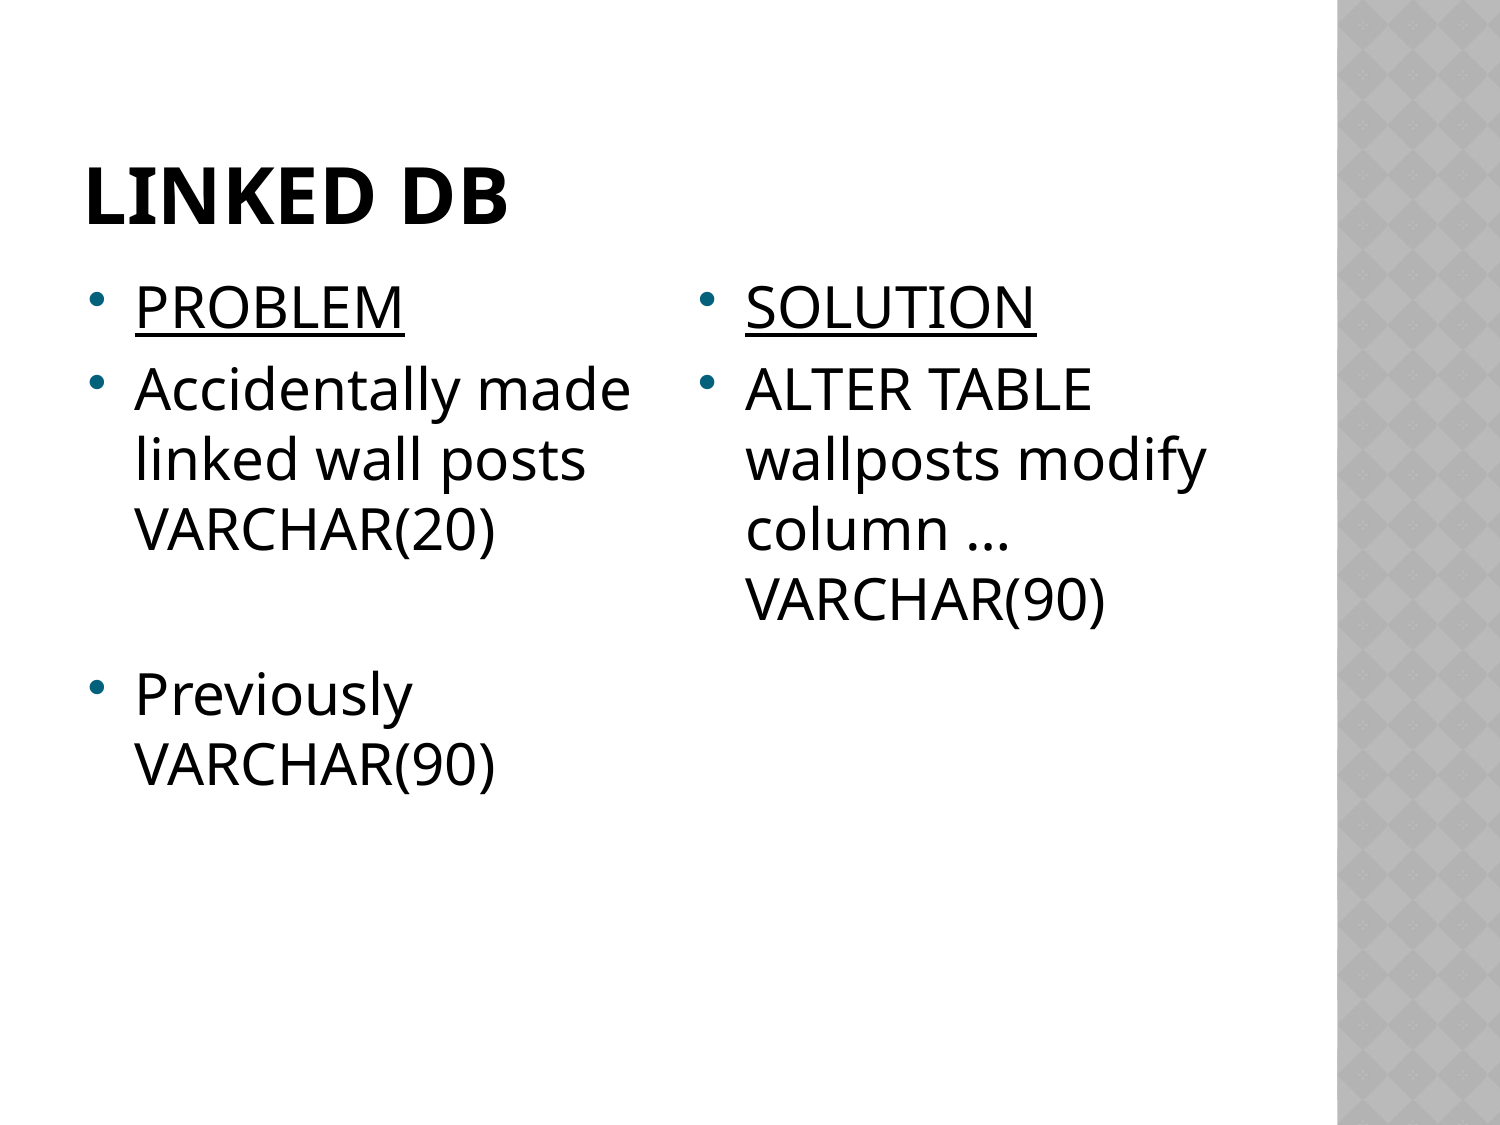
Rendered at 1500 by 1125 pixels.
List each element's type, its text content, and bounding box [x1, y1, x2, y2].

title Linked db [75, 52, 1263, 240]
list SOLUTION ALTER TABLE wallposts modify column … VARCHAR(90) [685, 262, 1263, 1005]
list PROBLEM Accidentally made linked wall posts VARCHAR(20) Previously VARCHAR(90) [75, 262, 653, 1005]
